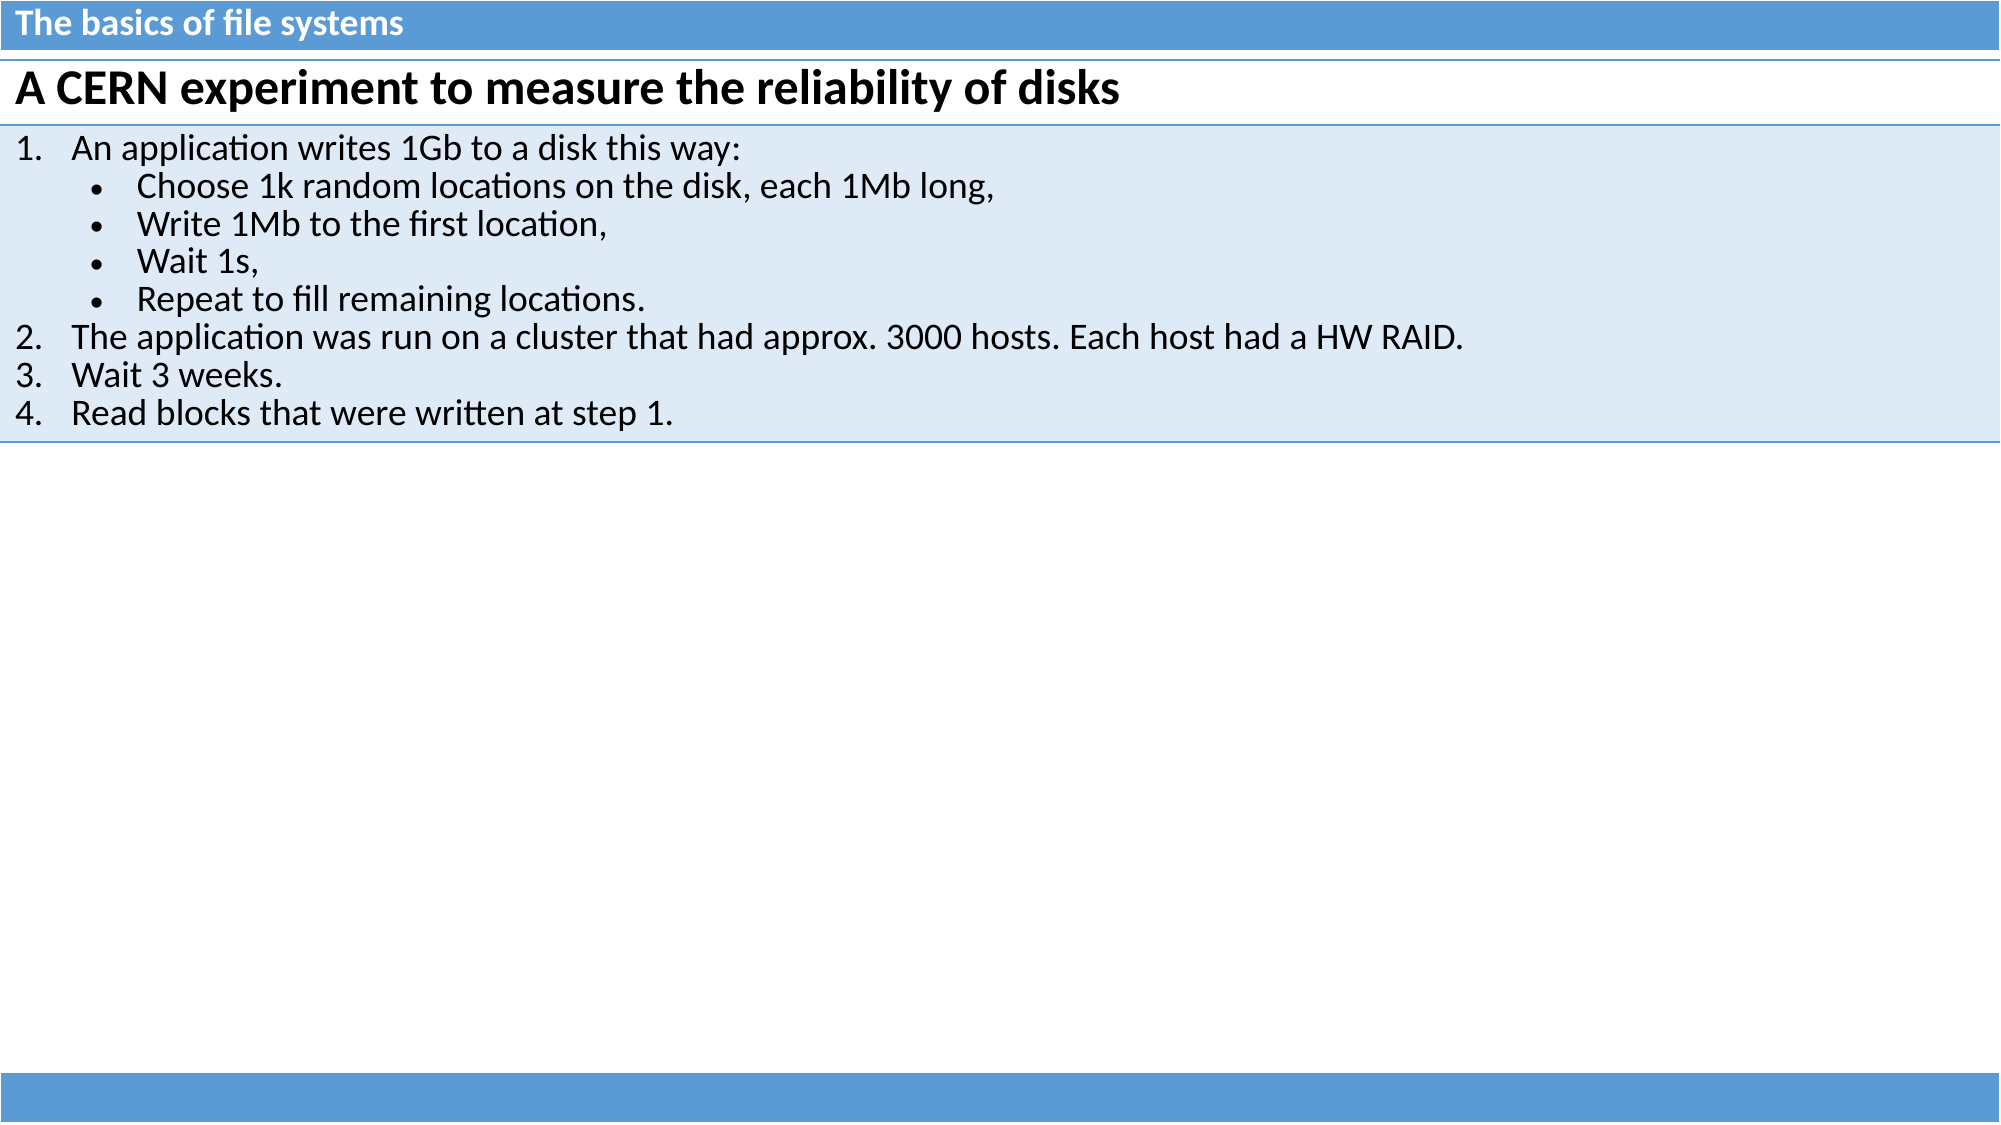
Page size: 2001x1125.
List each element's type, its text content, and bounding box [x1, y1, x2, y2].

table_header [1, 1073, 1999, 1122]
table_header The basics of file systems [1, 1, 1999, 50]
table_cell An application writes 1Gb to a disk this way: Choose 1k random locations on the disk, each 1Mb long, Write 1Mb to the first location, Wait 1s, Repeat to fill remaining locations. The application was run on a cluster that had approx. 3000 hosts. Each host had a HW RAID. Wait 3 weeks. Read blocks that were written at step 1. [0, 126, 2000, 441]
table_header A CERN experiment to measure the reliability of disks [0, 61, 2000, 124]
